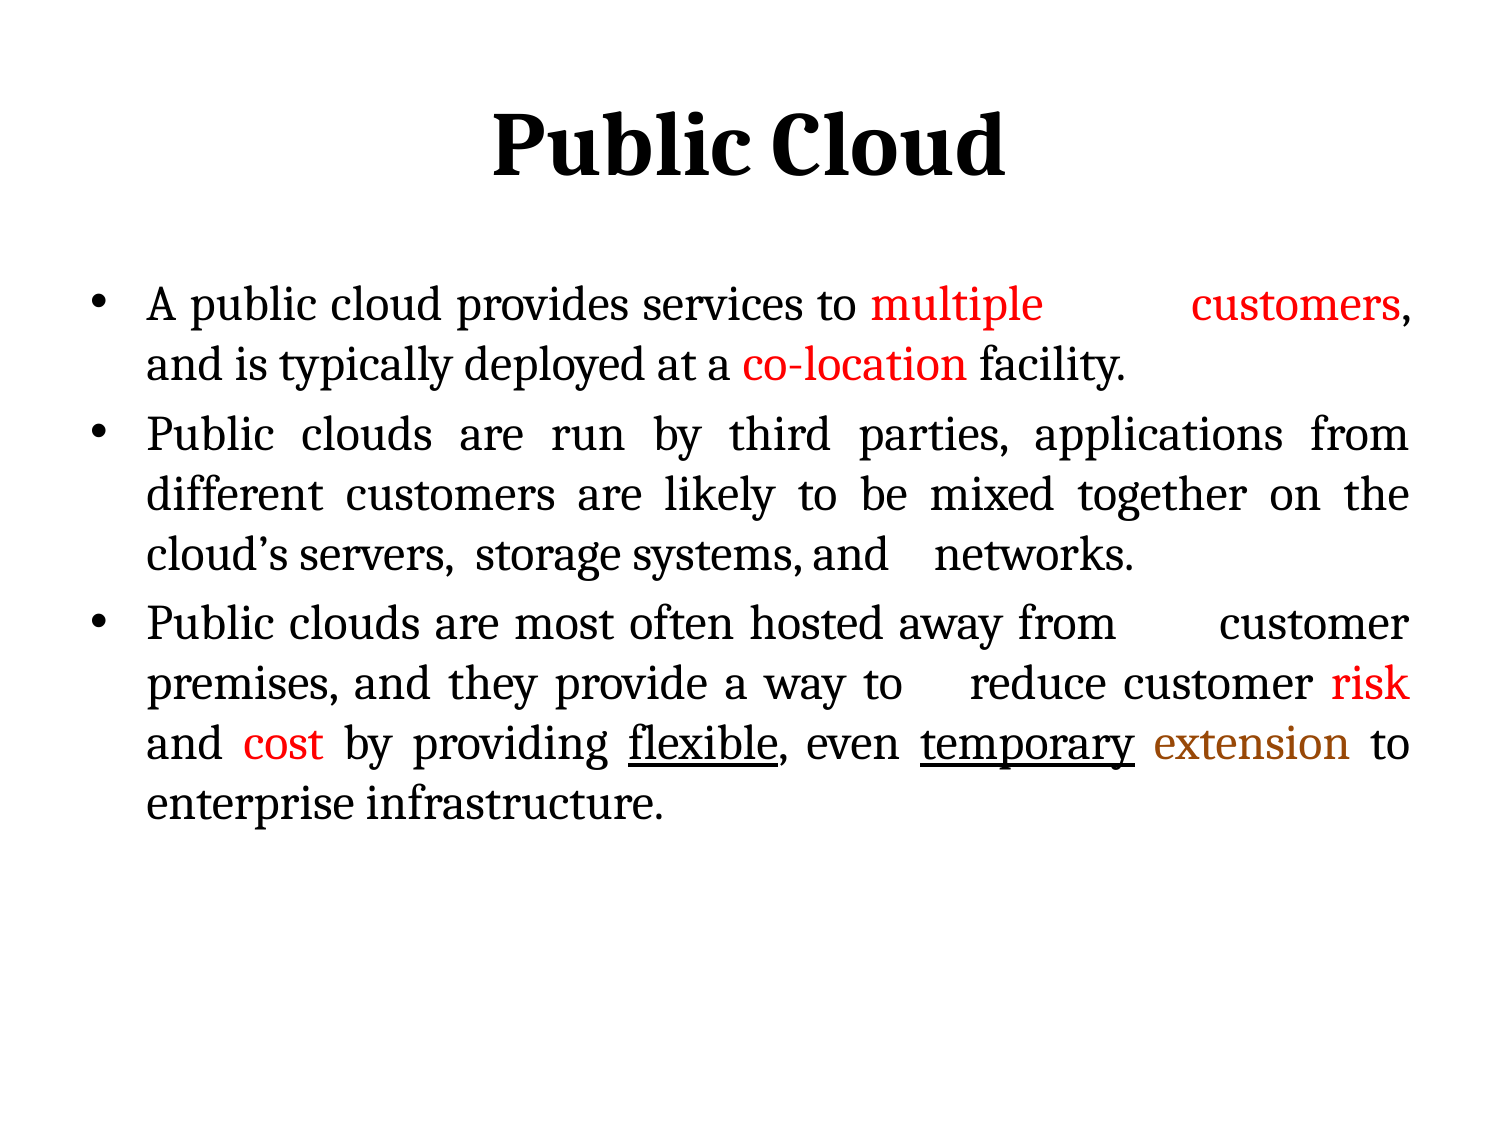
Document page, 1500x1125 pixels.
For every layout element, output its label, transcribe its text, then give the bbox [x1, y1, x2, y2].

title Public Cloud [75, 45, 1425, 233]
list A public cloud provides services to multiple customers, and is typically deployed at a co-location facility. Public clouds are run by third parties, applications from different customers are likely to be mixed together on the cloud’s servers, storage systems, and networks. Public clouds are most often hosted away from customer premises, and they provide a way to reduce customer risk and cost by providing flexible, even temporary extension to enterprise infrastructure. [75, 262, 1425, 1013]
